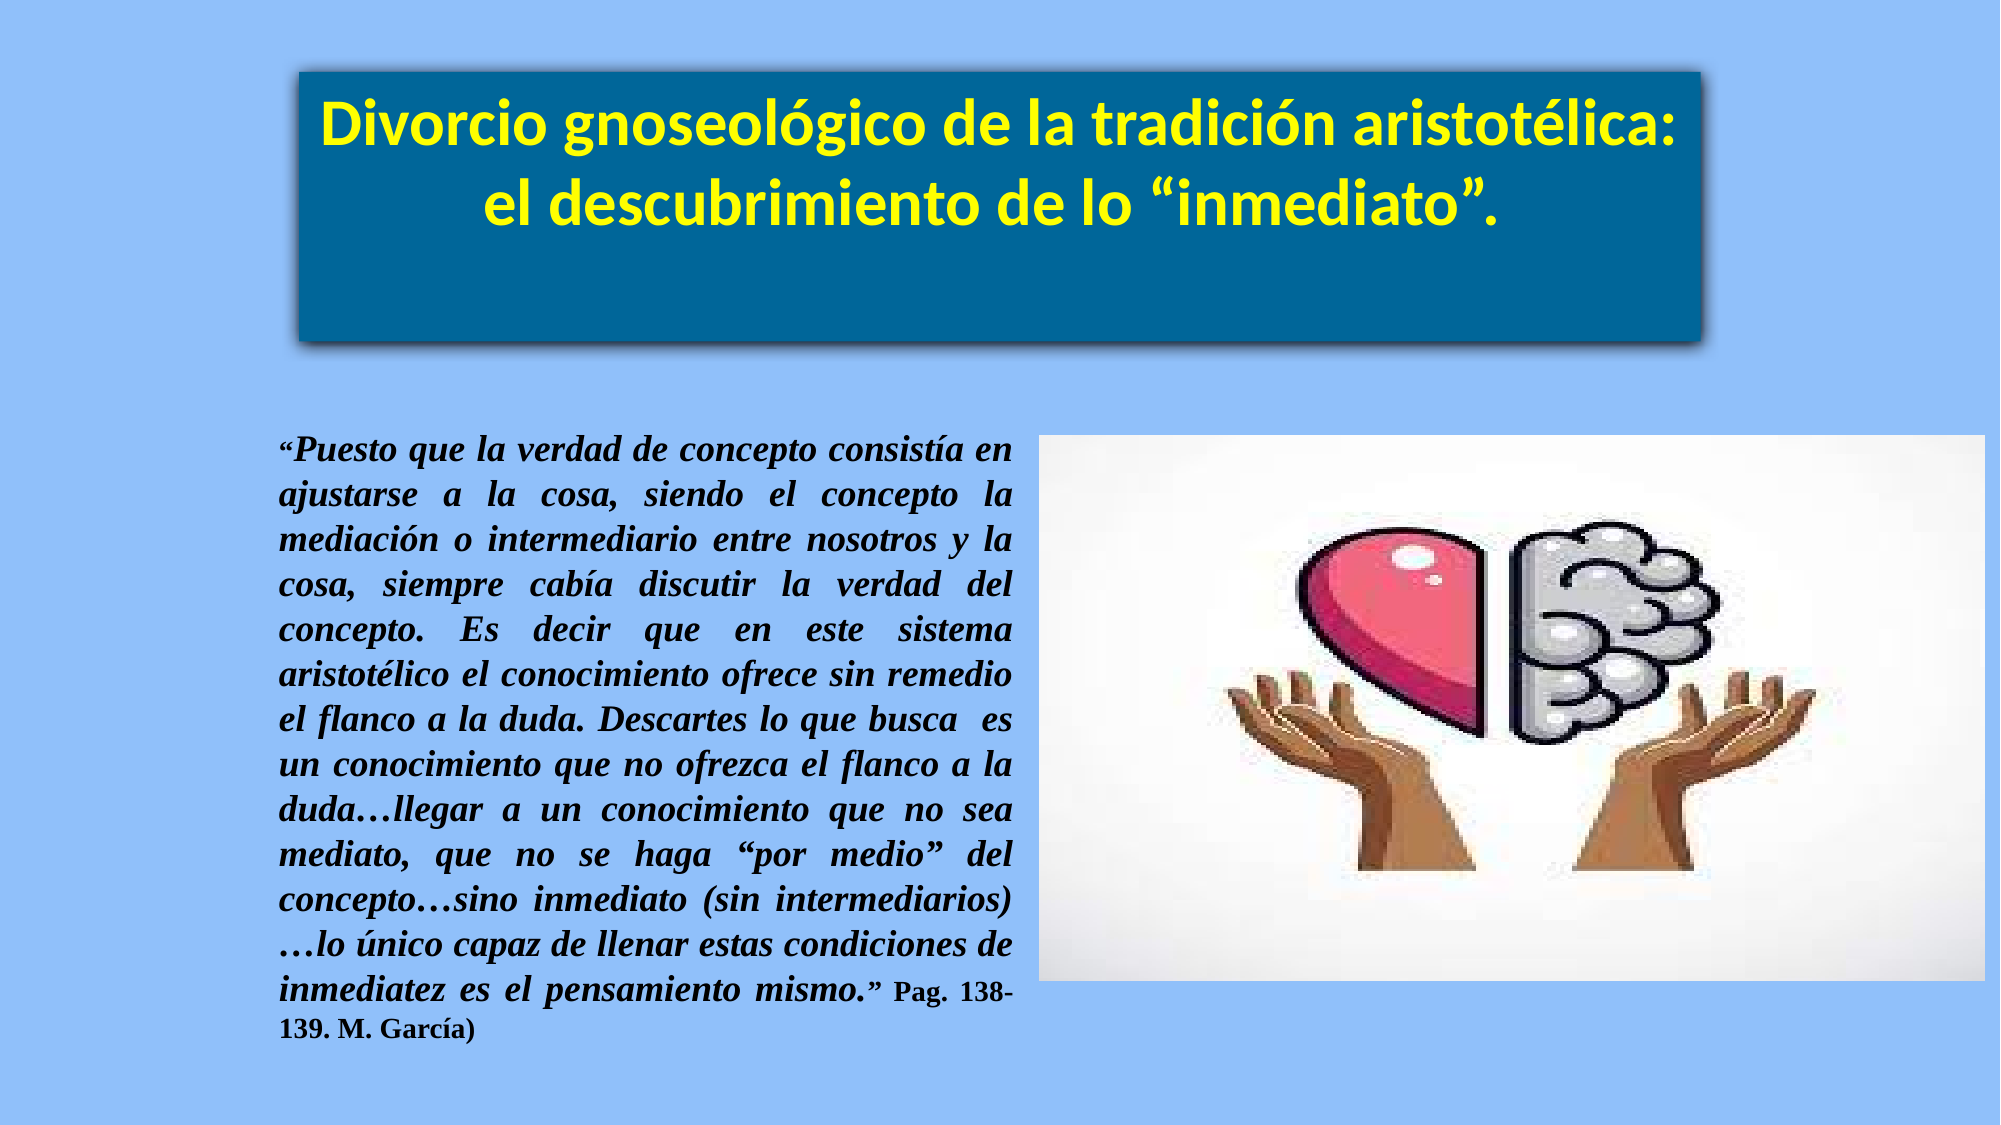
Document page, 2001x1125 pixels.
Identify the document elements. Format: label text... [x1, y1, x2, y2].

text_box Divorcio gnoseológico de la tradición aristotélica: el descubrimiento de lo “inmediato”. [299, 71, 1701, 342]
picture [1039, 435, 1985, 981]
text_box “Puesto que la verdad de concepto consistía en ajustarse a la cosa, siendo el concepto la mediación o intermediario entre nosotros y la cosa, siempre cabía discutir la verdad del concepto. Es decir que en este sistema aristotélico el conocimiento ofrece sin remedio el flanco a la duda. Descartes lo que busca es un conocimiento que no ofrezca el flanco a la duda…llegar a un conocimiento que no sea mediato, que no se haga “por medio” del concepto…sino inmediato (sin intermediarios)…lo único capaz de llenar estas condiciones de inmediatez es el pensamiento mismo.” Pag. 138-139. M. García) [264, 346, 1029, 1087]
